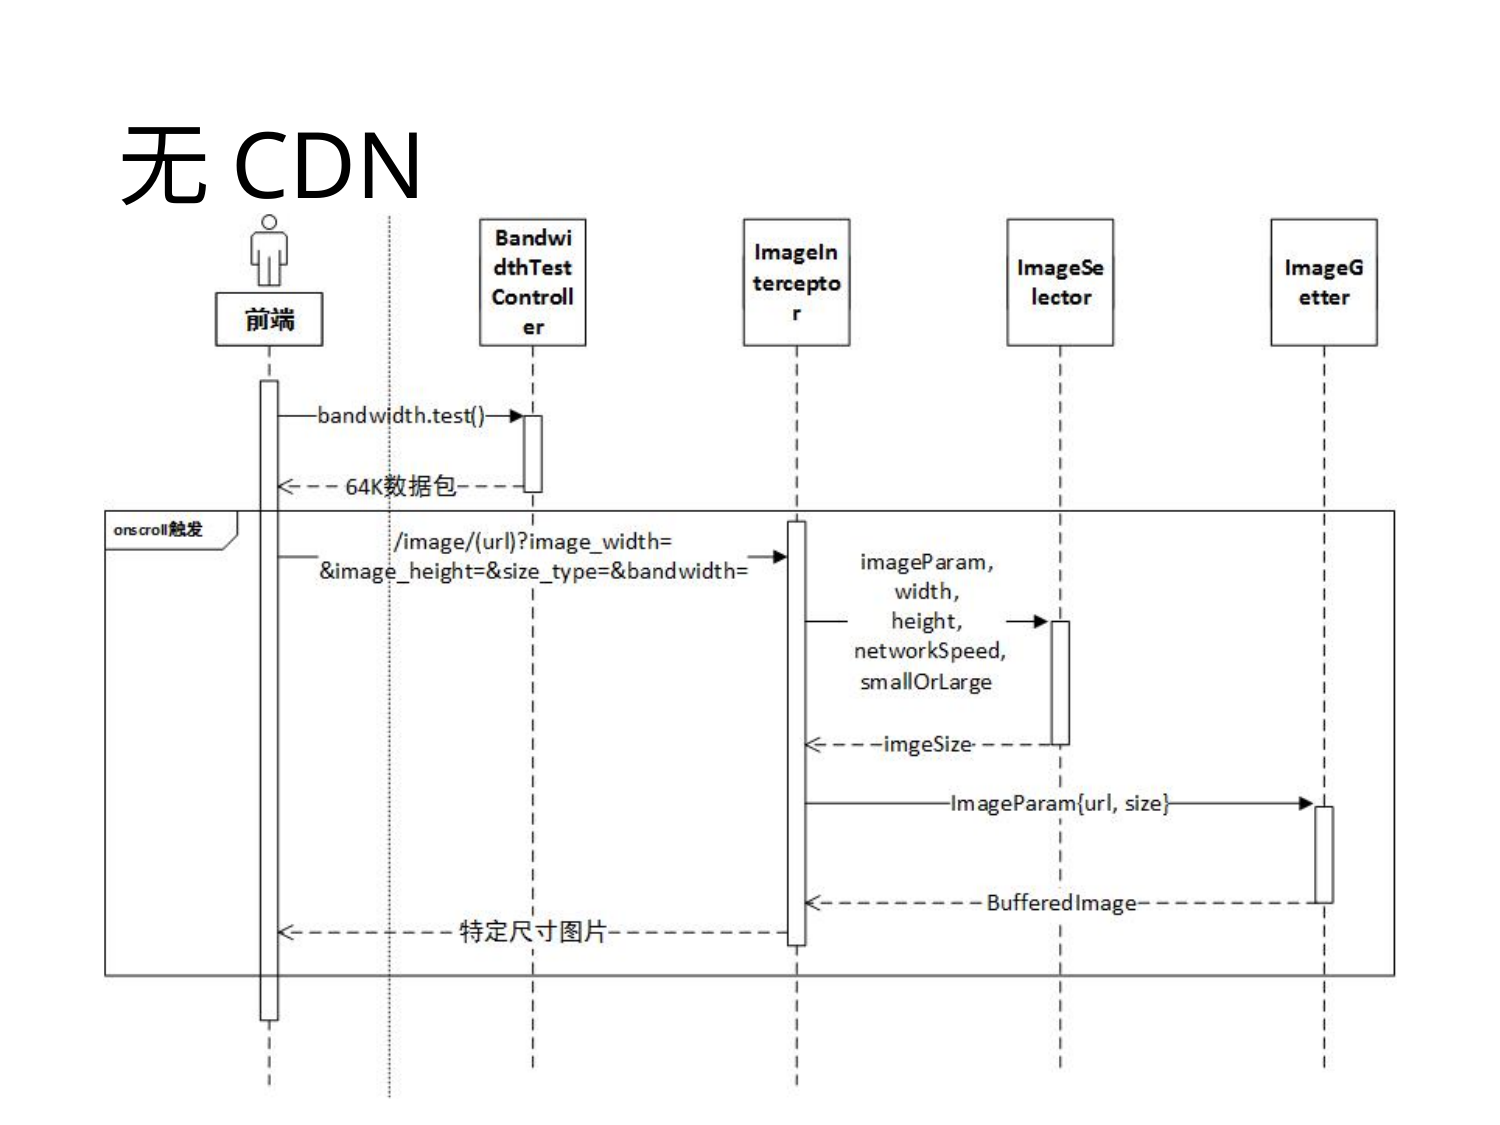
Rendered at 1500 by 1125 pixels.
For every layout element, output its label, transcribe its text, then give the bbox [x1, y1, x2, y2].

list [103, 213, 1397, 1099]
title 无CDN [103, 59, 1397, 213]
